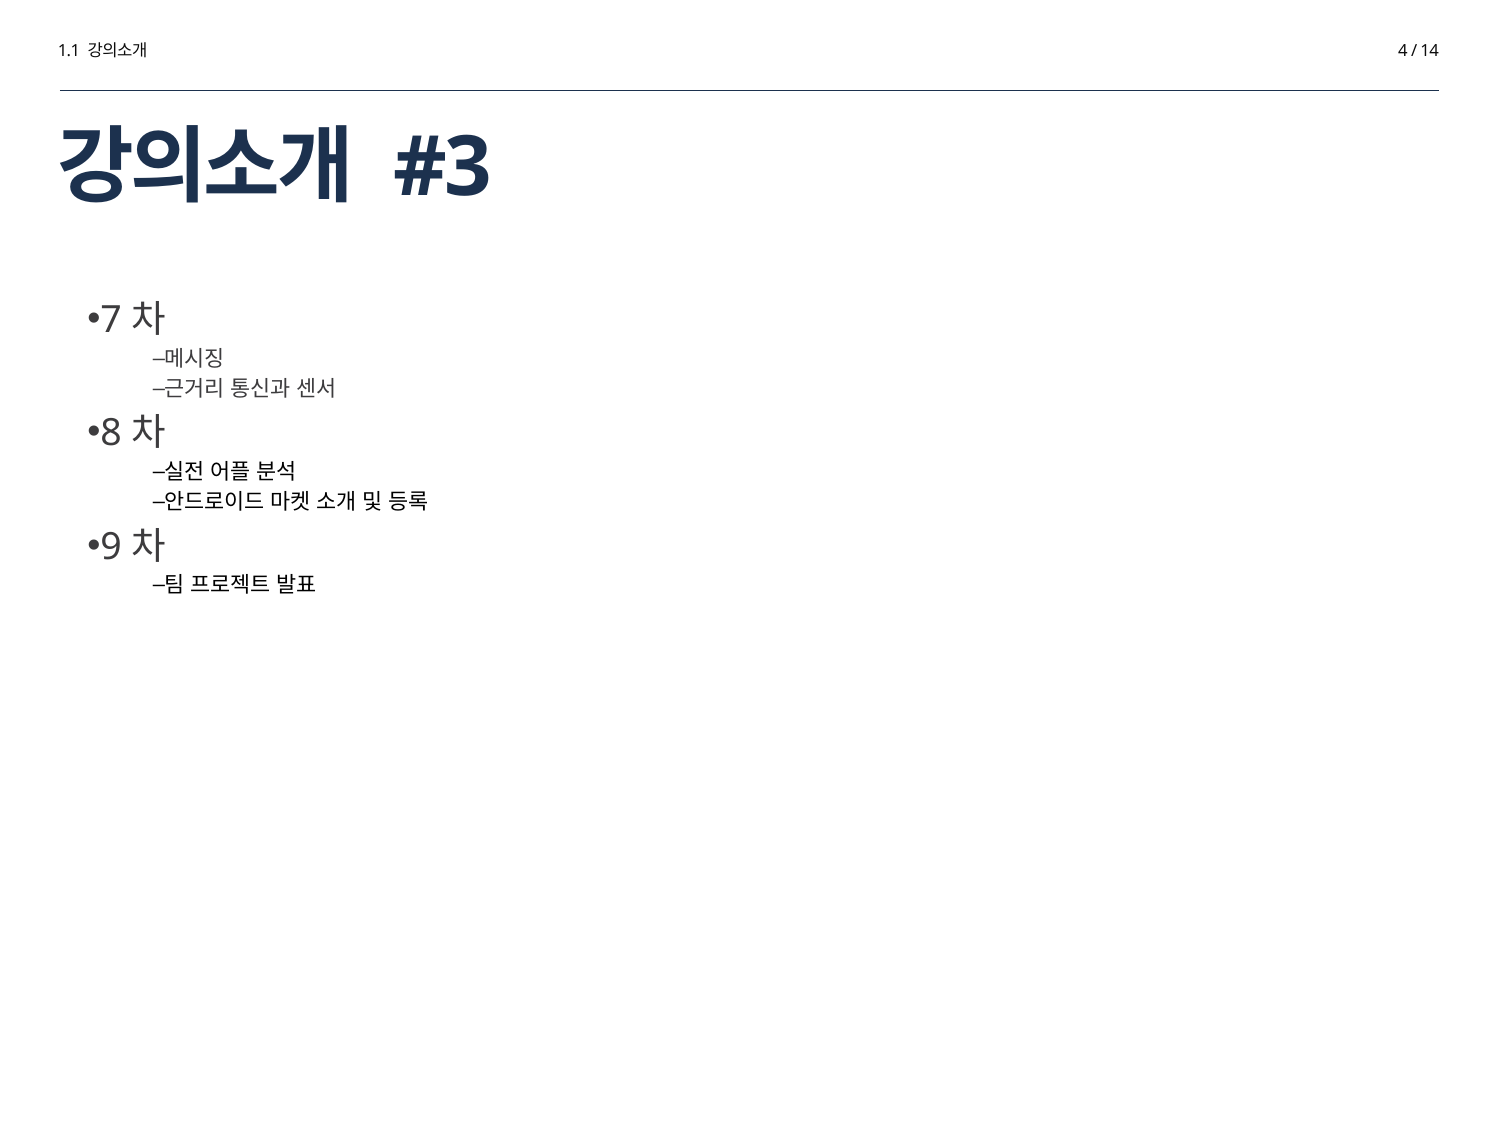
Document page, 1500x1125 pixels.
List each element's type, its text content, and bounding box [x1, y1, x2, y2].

text_box 1.1 강의소개 [43, 31, 303, 67]
text_box 4 / 14 [1193, 32, 1454, 70]
text_box 7차 메시징 근거리 통신과 센서 8차 실전 어플 분석 안드로이드 마켓 소개 및 등록 9차 팀 프로젝트 발표 [42, 235, 1433, 1033]
title 강의소개 #3 [42, 114, 1190, 211]
